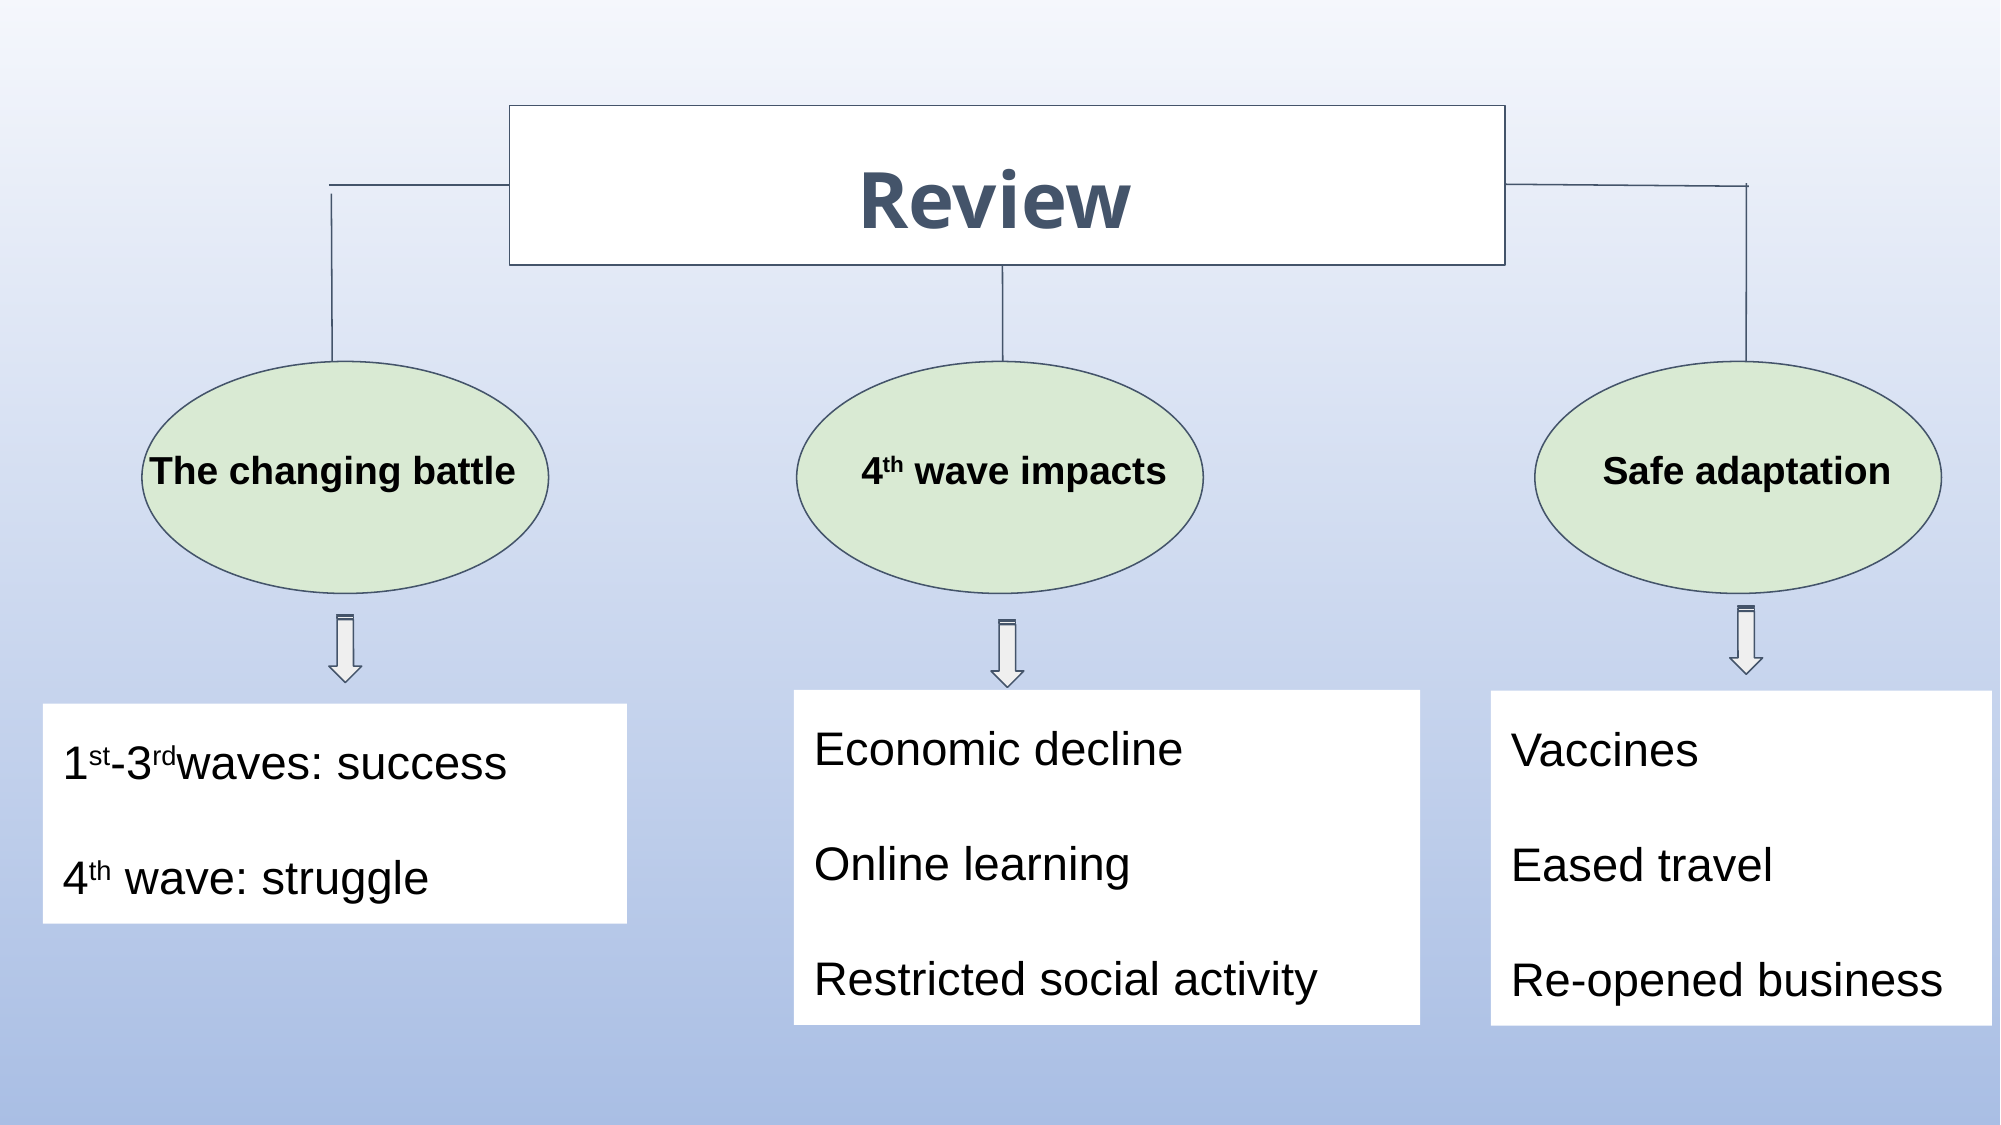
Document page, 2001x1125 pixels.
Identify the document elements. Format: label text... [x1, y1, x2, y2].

text_box The changing battle [100, 437, 569, 500]
text_box Economic decline Online learning Restricted social activity [793, 689, 1421, 1025]
text_box Safe adaptation [1515, 437, 1740, 500]
text_box 1st-3rdwaves: success 4th wave: struggle [42, 703, 627, 924]
text_box [1008, 361, 1191, 437]
text_box [1547, 361, 1740, 437]
text_box [509, 105, 1506, 265]
text_box Safe adaptation [1752, 437, 1984, 500]
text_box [1504, 183, 1745, 187]
text_box Review [837, 116, 1240, 265]
text_box [1729, 606, 1763, 675]
text_box [991, 619, 1024, 688]
text_box [809, 361, 997, 437]
text_box [145, 500, 545, 594]
text_box 4th wave impacts [1008, 437, 1246, 500]
text_box [1752, 361, 1929, 437]
text_box [1538, 500, 1938, 594]
text_box 4th wave impacts [777, 437, 997, 500]
text_box [800, 500, 1200, 594]
text_box [154, 361, 536, 437]
text_box [328, 614, 362, 683]
text_box Vaccines Eased travel Re-opened business [1490, 690, 1992, 1026]
